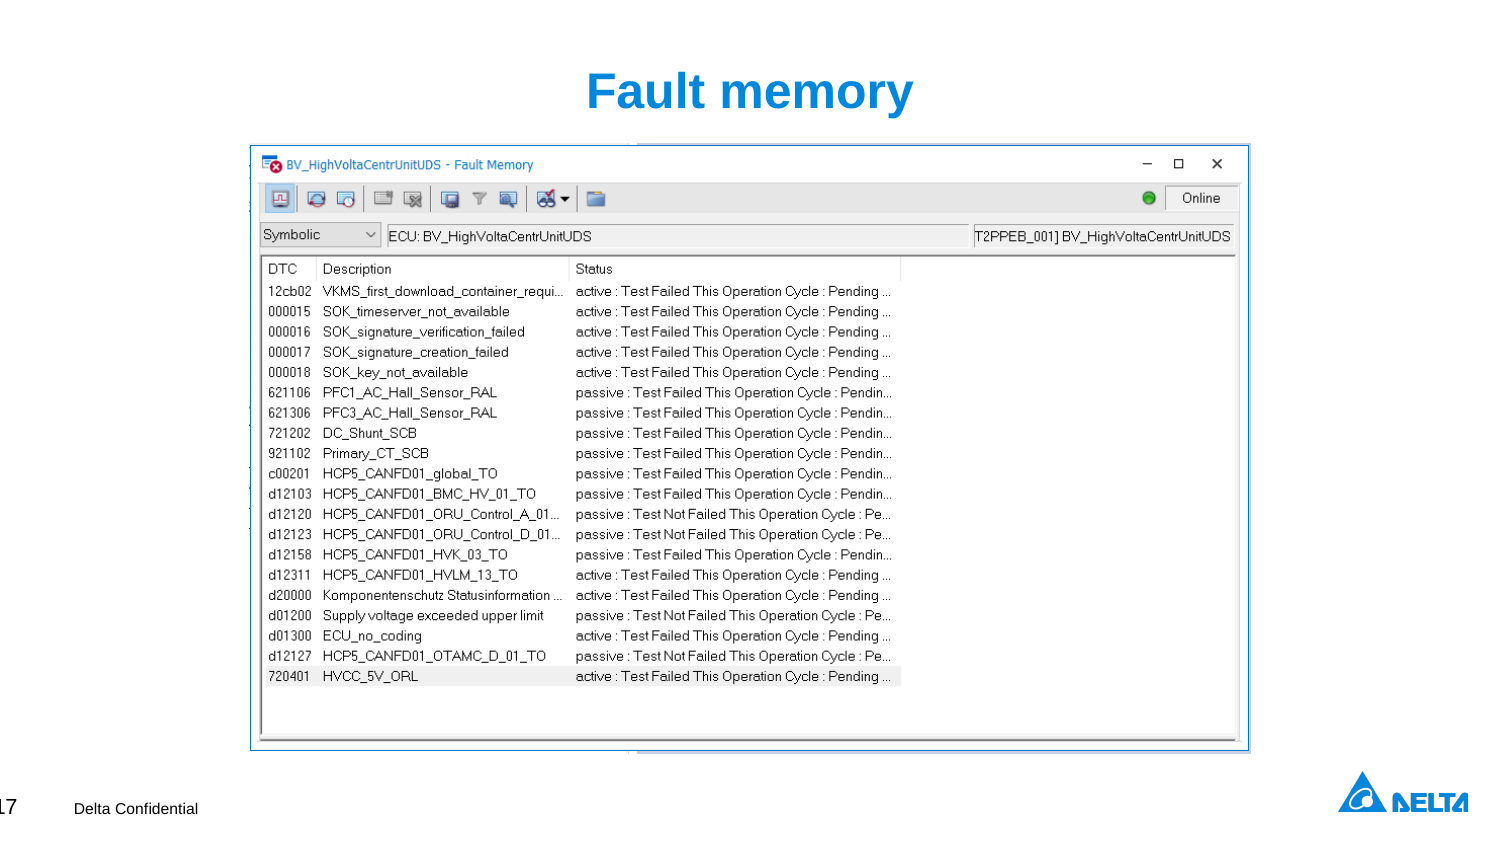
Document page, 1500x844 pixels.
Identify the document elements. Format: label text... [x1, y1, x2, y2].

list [249, 144, 1251, 754]
title Fault memory [50, 43, 1450, 128]
picture [1338, 771, 1469, 812]
